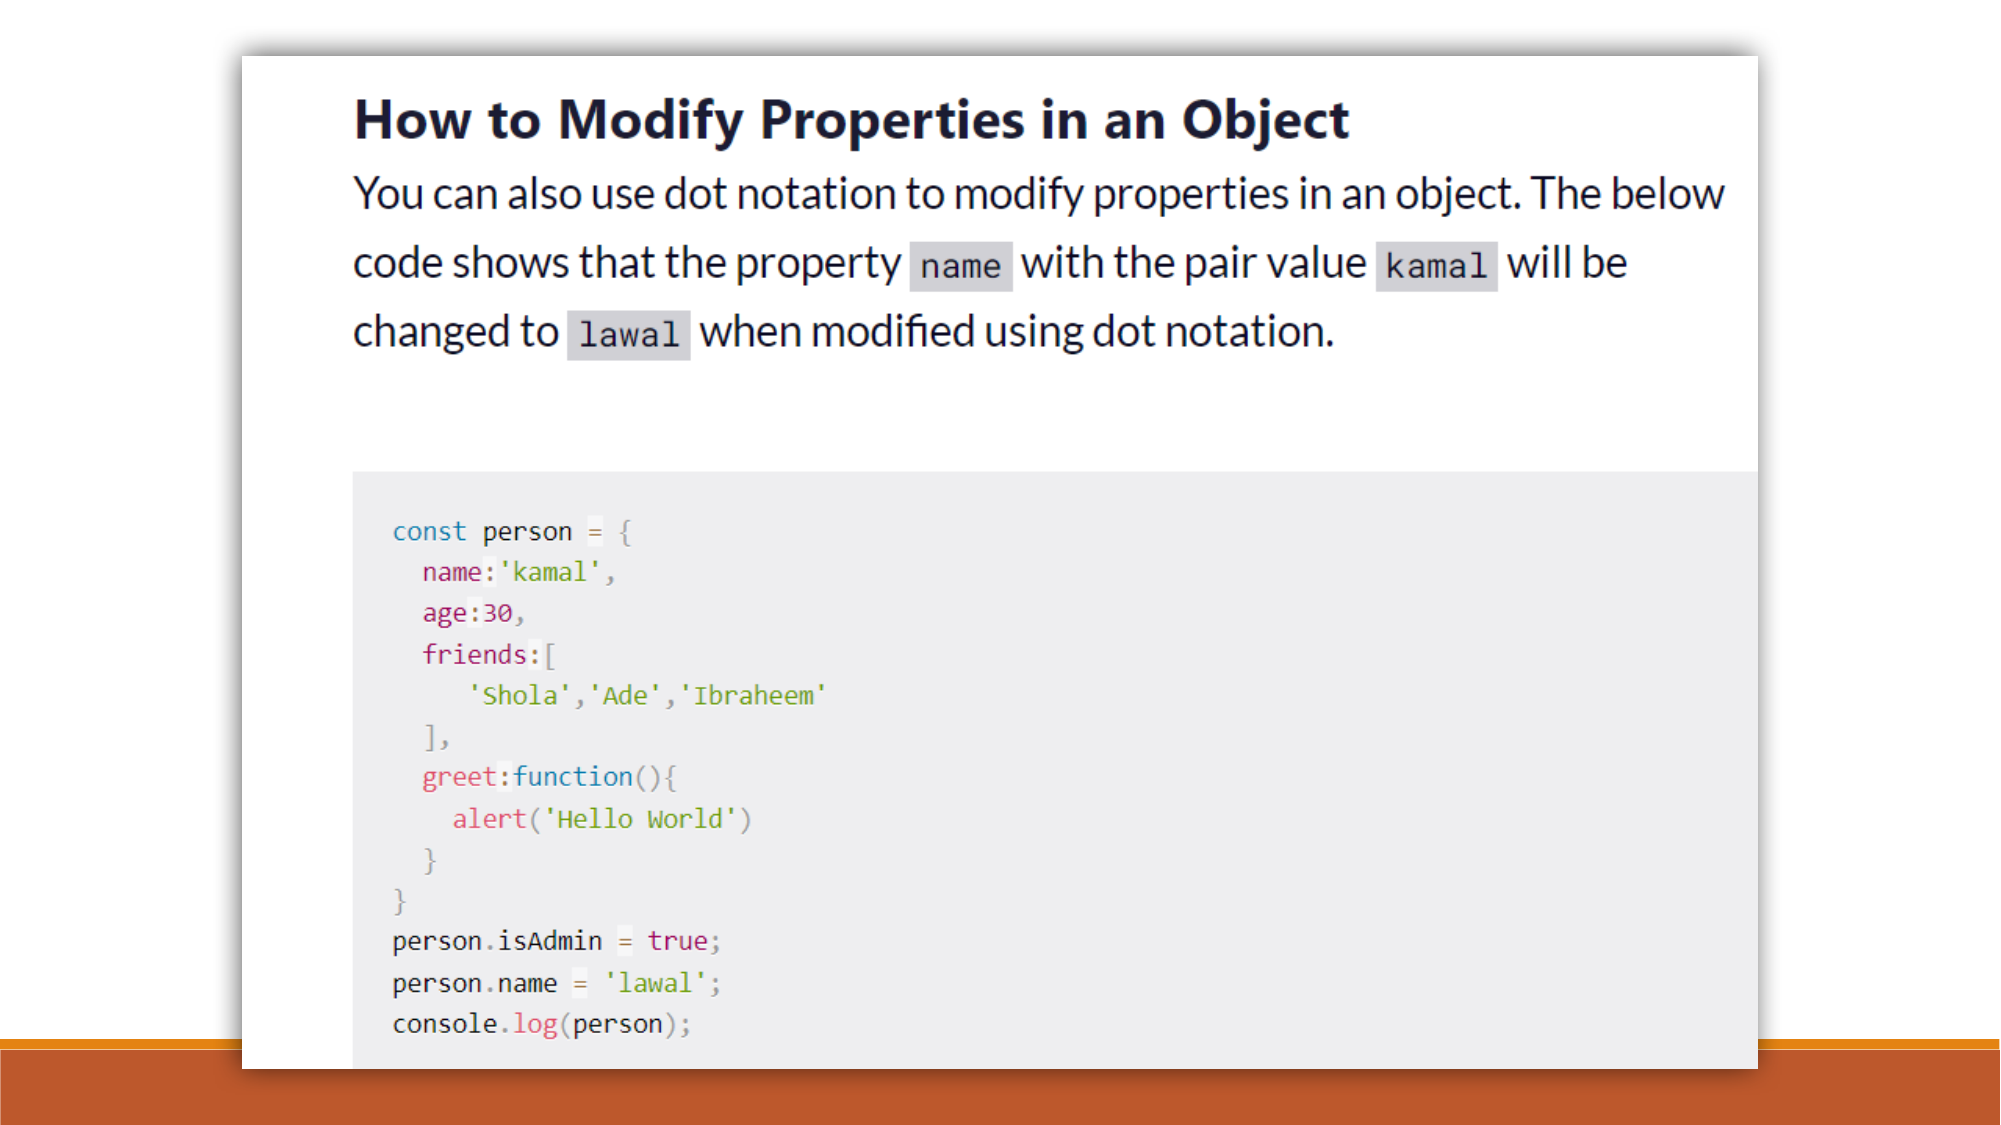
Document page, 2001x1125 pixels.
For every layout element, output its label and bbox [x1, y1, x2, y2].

picture [242, 55, 1758, 1070]
